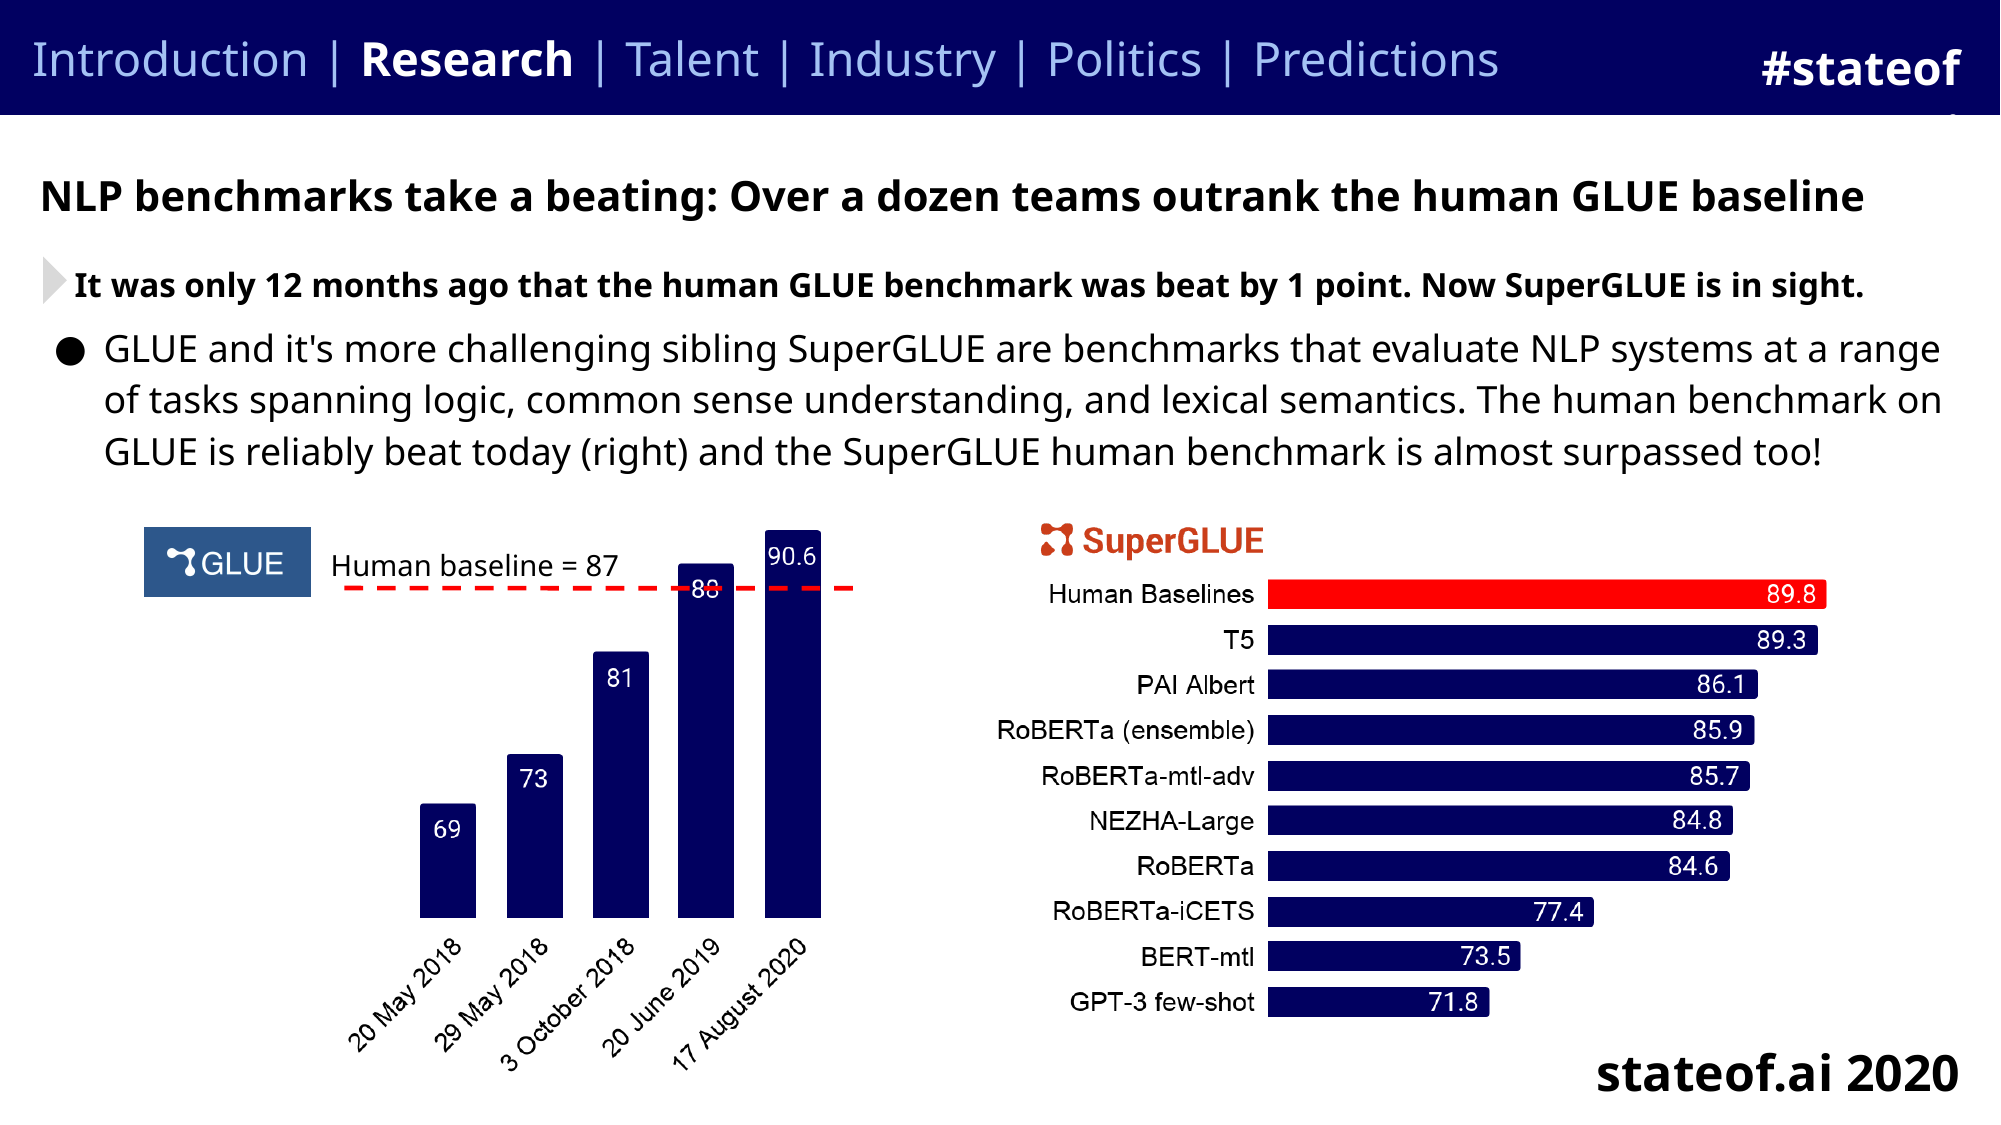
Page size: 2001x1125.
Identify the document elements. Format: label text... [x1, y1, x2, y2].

text_box Introduction | Research | Talent | Industry | Politics | Predictions [0, 0, 2000, 117]
picture [962, 512, 1872, 1072]
text_box GLUE and it's more challenging sibling SuperGLUE are benchmarks that evaluate NLP systems at a range of tasks spanning logic, common sense understanding, and lexical semantics. The human benchmark on GLUE is reliably beat today (right) and the SuperGLUE human benchmark is almost surpassed too! [23, 297, 1981, 501]
text_box stateof.ai 2020 [1465, 1012, 1981, 1109]
text_box #stateofai [1729, 10, 1981, 106]
picture [322, 507, 878, 1101]
text_box NLP benchmarks take a beating: Over a dozen teams outrank the human GLUE baseline [19, 141, 1981, 238]
text_box It was only 12 months ago that the human GLUE benchmark was beat by 1 point. Now SuperGLUE is in sight. [19, 238, 1981, 326]
picture [143, 526, 311, 597]
text_box [43, 256, 67, 297]
